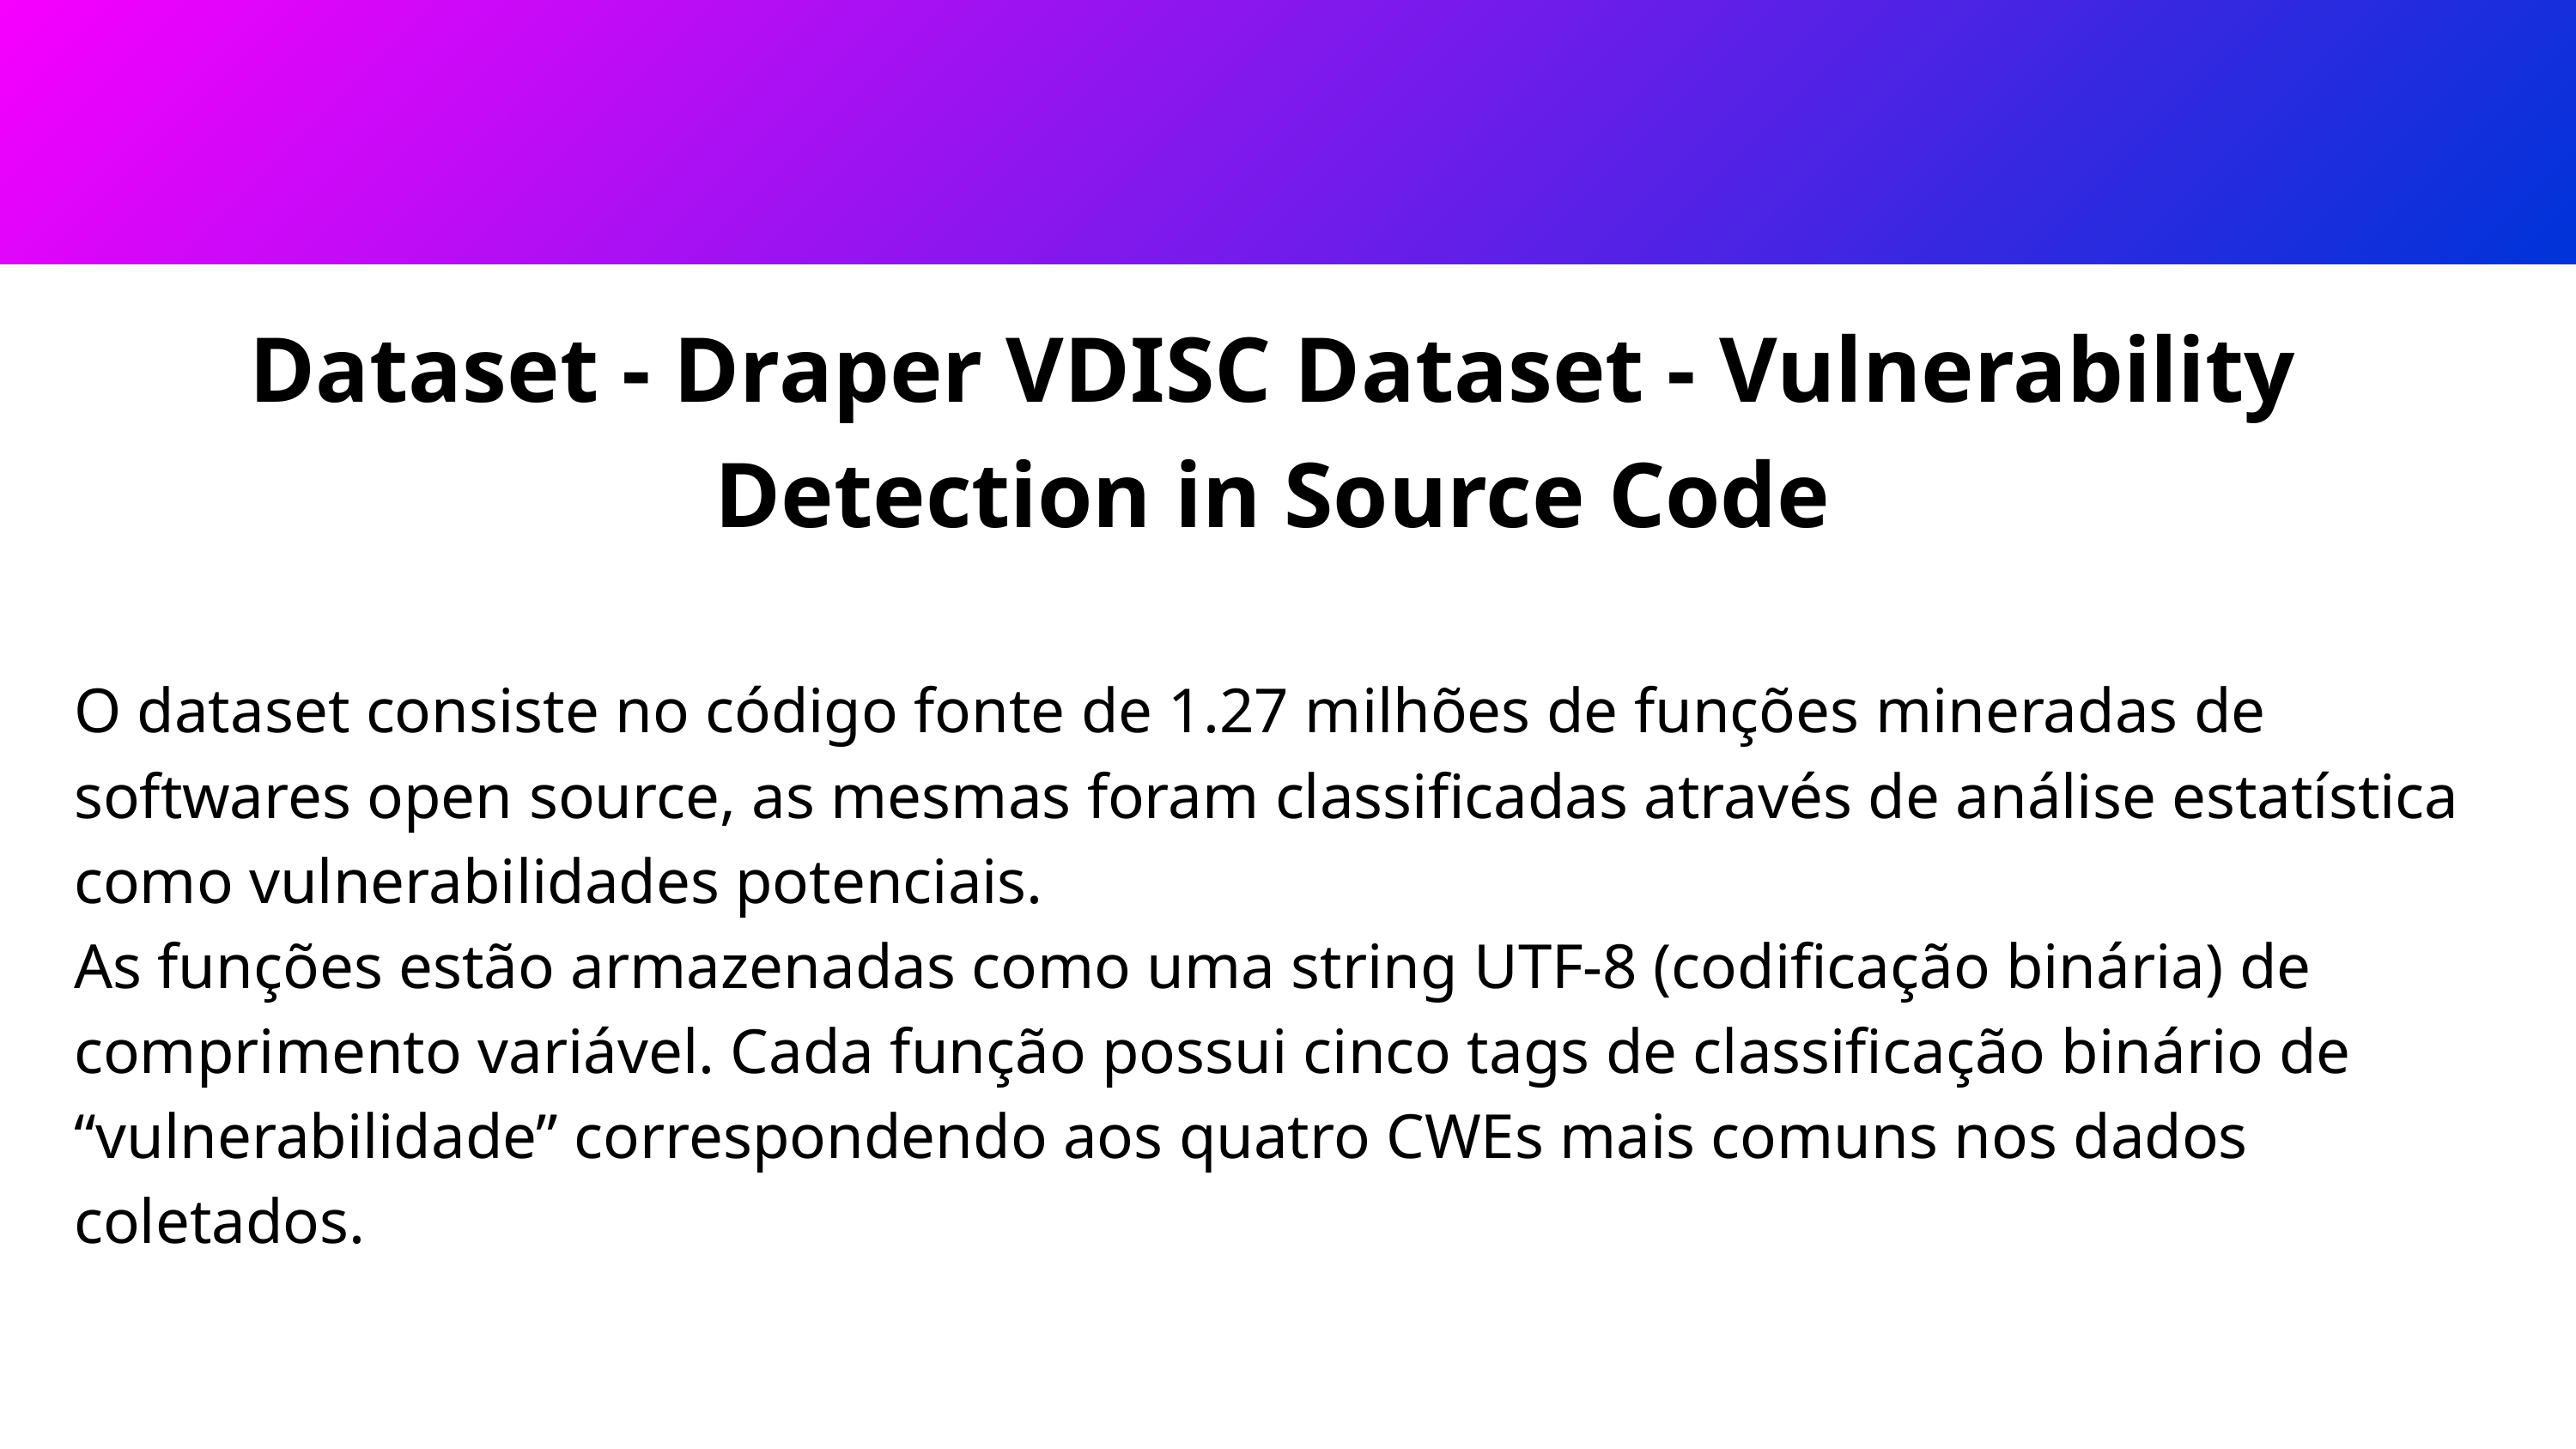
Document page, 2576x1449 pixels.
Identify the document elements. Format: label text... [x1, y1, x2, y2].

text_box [0, 0, 2576, 264]
text_box O dataset consiste no código fonte de 1.27 milhões de funções mineradas de softwares open source, as mesmas foram classificadas através de análise estatística como vulnerabilidades potenciais. As funções estão armazenadas como uma string UTF-8 (codificação binária) de comprimento variável. Cada função possui cinco tags de classificação binário de “vulnerabilidade” correspondendo aos quatro CWEs mais comuns nos dados coletados. [74, 574, 2472, 1342]
text_box Dataset - Draper VDISC Dataset - Vulnerability Detection in Source Code [74, 294, 2472, 546]
